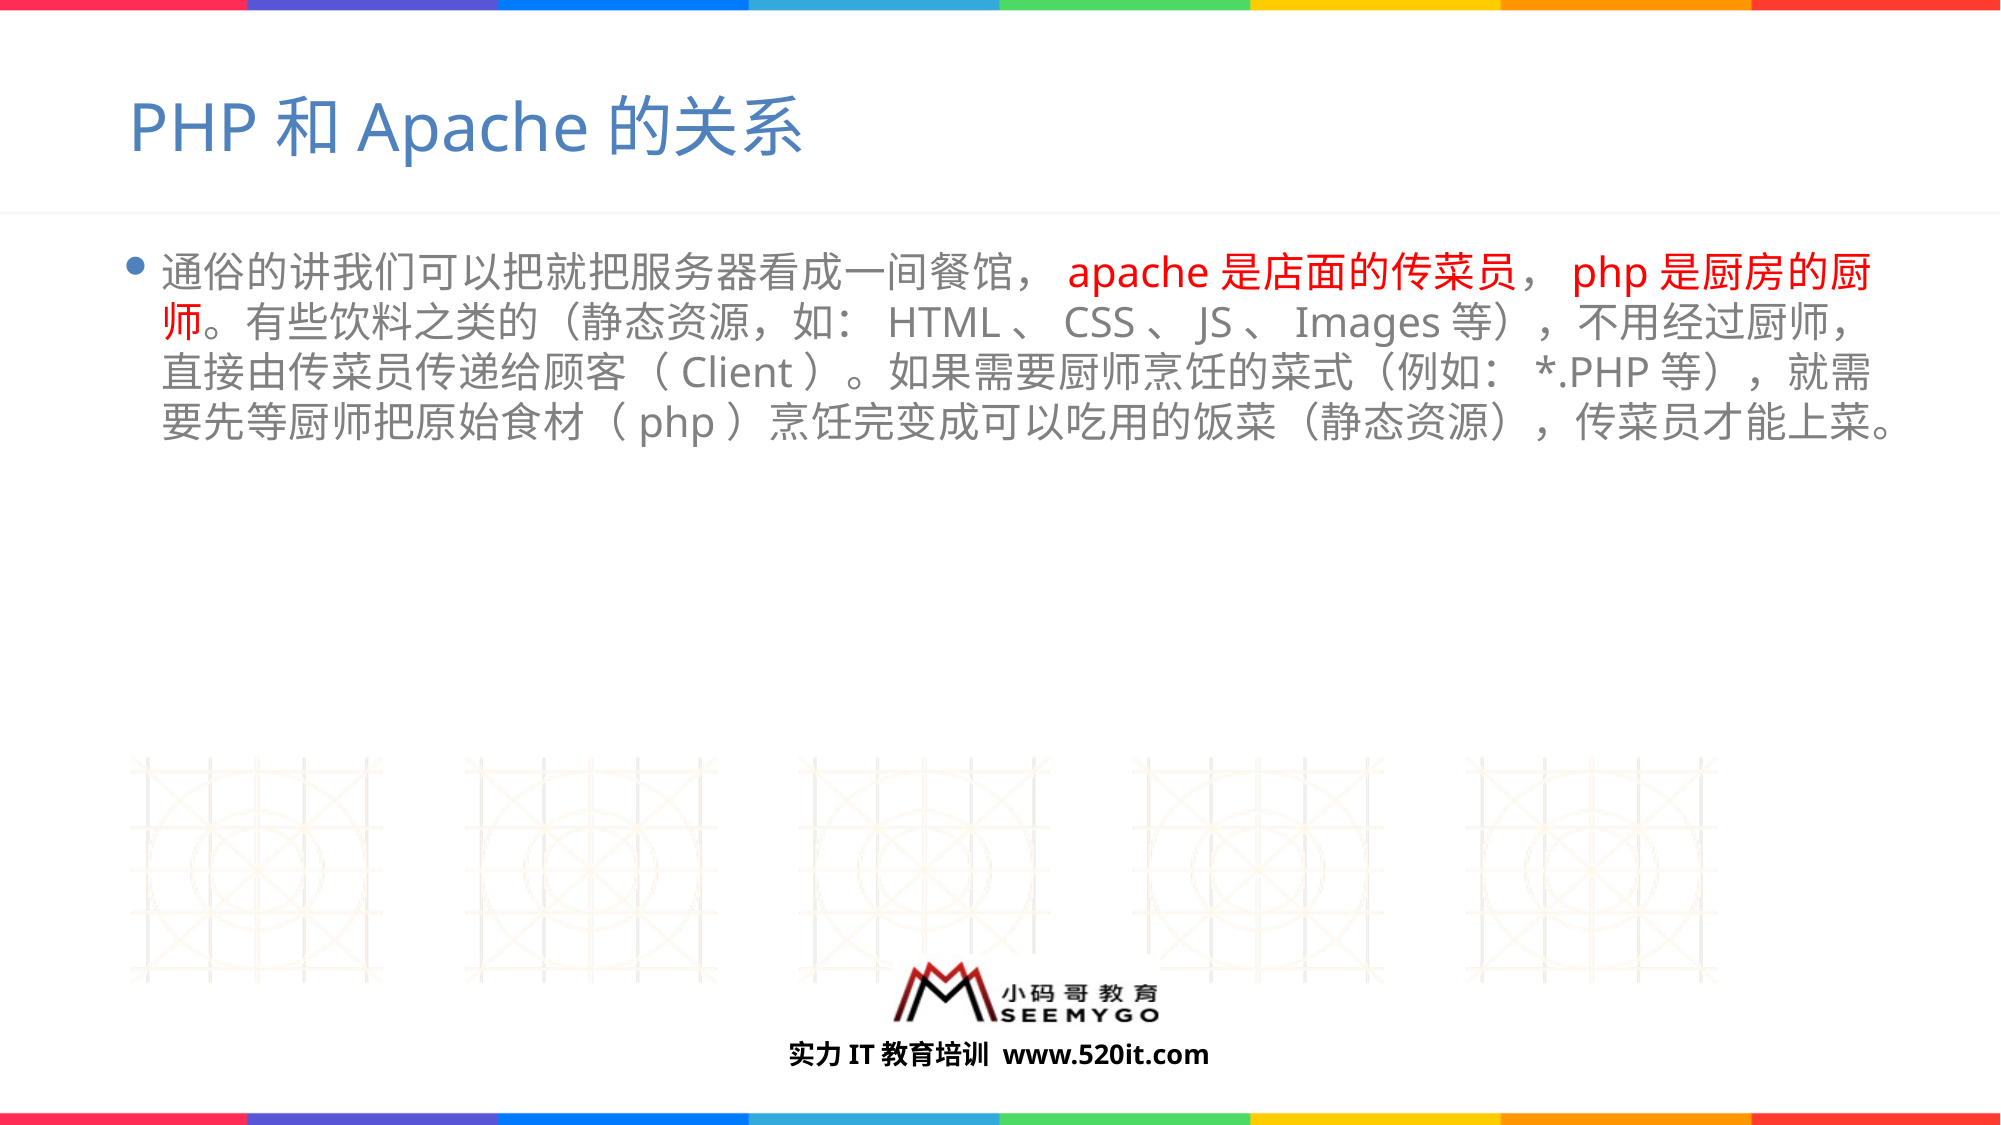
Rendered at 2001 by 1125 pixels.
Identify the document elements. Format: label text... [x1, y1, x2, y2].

list 通俗的讲我们可以把就把服务器看成一间餐馆，apache是店面的传菜员，php是厨房的厨师。有些饮料之类的（静态资源，如：HTML、CSS、JS、Images等），不用经过厨师，直接由传菜员传递给顾客（Client）。如果需要厨师烹饪的菜式（例如：*.PHP等），就需要先等厨师把原始食材（php）烹饪完变成可以吃用的饭菜（静态资源），传菜员才能上菜。 [109, 237, 1887, 1005]
title PHP和Apache的关系 [113, 77, 1892, 214]
picture [0, 0, 2001, 1125]
